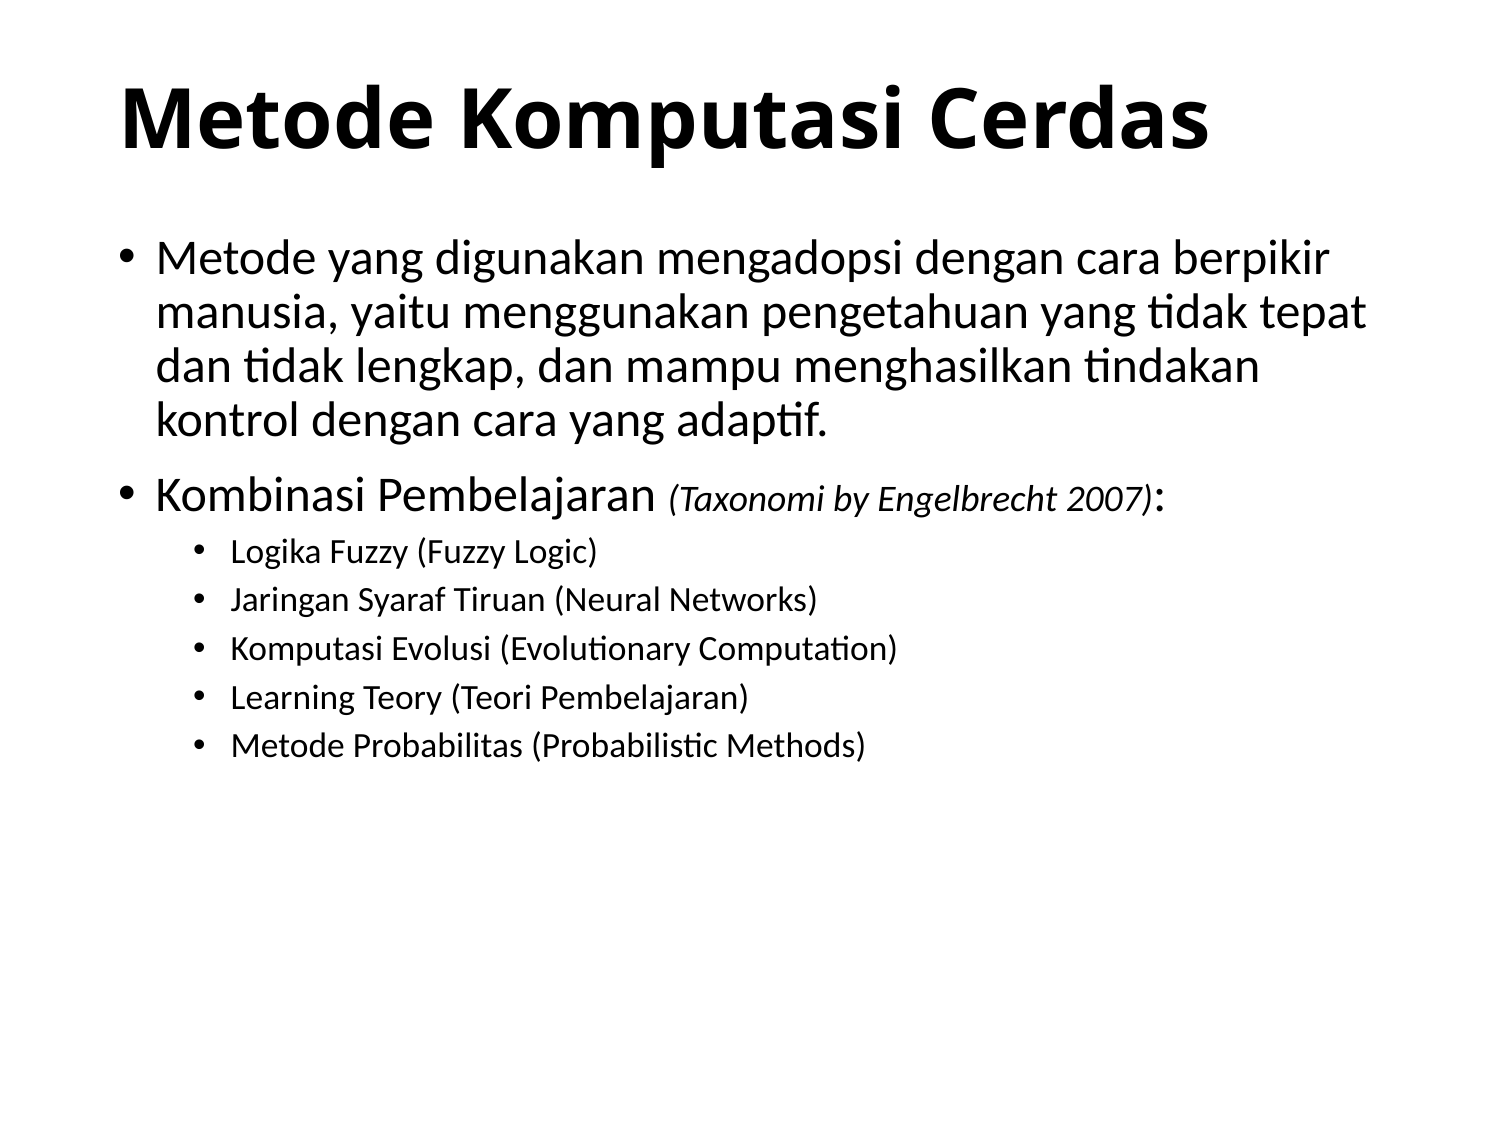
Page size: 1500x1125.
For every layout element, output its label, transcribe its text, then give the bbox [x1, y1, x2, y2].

list Metode yang digunakan mengadopsi dengan cara berpikir manusia, yaitu menggunakan pengetahuan yang tidak tepat dan tidak lengkap, dan mampu menghasilkan tindakan kontrol dengan cara yang adaptif. Kombinasi Pembelajaran (Taxonomi by Engelbrecht 2007): Logika Fuzzy (Fuzzy Logic) Jaringan Syaraf Tiruan (Neural Networks) Komputasi Evolusi (Evolutionary Computation) Learning Teory (Teori Pembelajaran) Metode Probabilitas (Probabilistic Methods) [103, 223, 1397, 1066]
title Metode Komputasi Cerdas [103, 59, 1397, 183]
